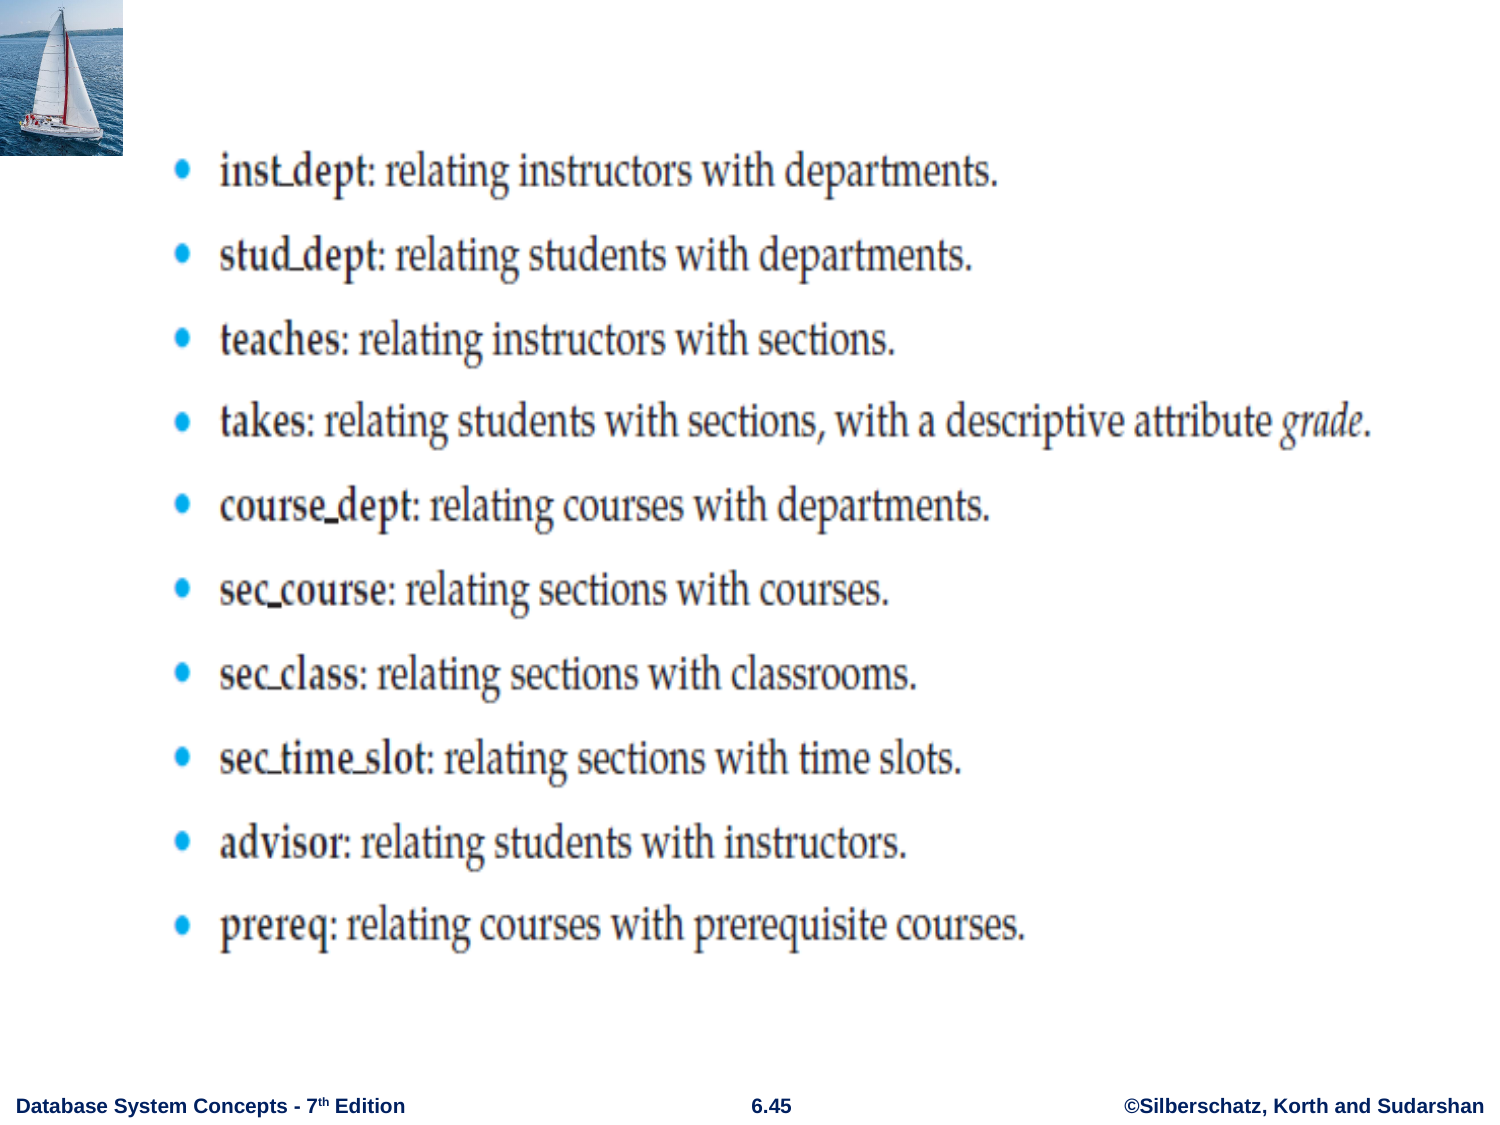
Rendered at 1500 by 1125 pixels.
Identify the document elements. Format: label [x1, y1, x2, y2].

list [137, 119, 1464, 995]
picture [0, 0, 123, 156]
